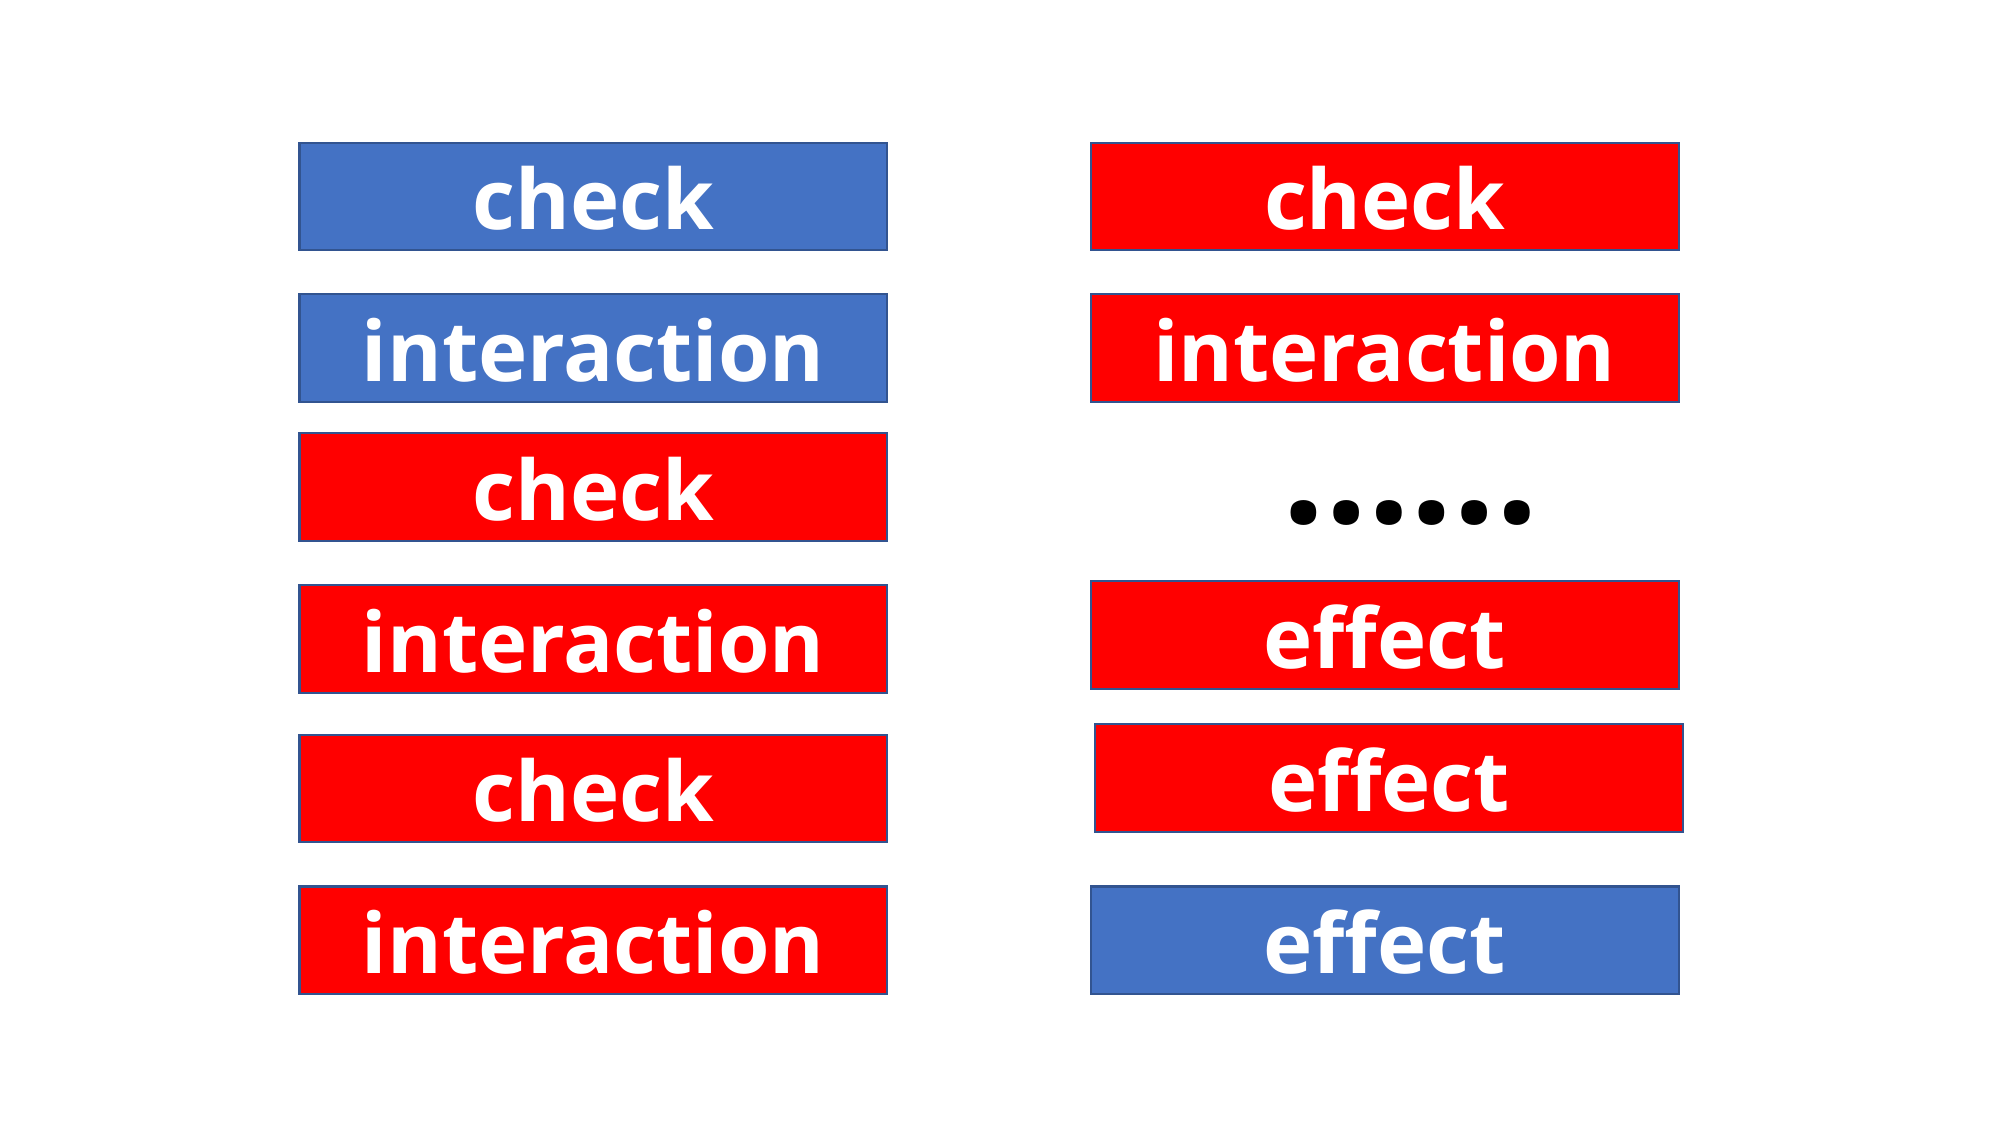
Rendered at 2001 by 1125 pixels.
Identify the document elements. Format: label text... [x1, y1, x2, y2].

text_box check [298, 142, 888, 251]
text_box …… [1267, 366, 1661, 561]
text_box check [298, 734, 888, 843]
text_box effect [1094, 723, 1684, 833]
text_box check [1090, 142, 1680, 251]
text_box effect [1090, 580, 1680, 690]
text_box interaction [298, 584, 888, 694]
text_box interaction [1090, 293, 1680, 403]
text_box interaction [298, 885, 888, 995]
text_box effect [1090, 885, 1680, 995]
text_box check [298, 432, 888, 542]
text_box interaction [298, 293, 888, 403]
